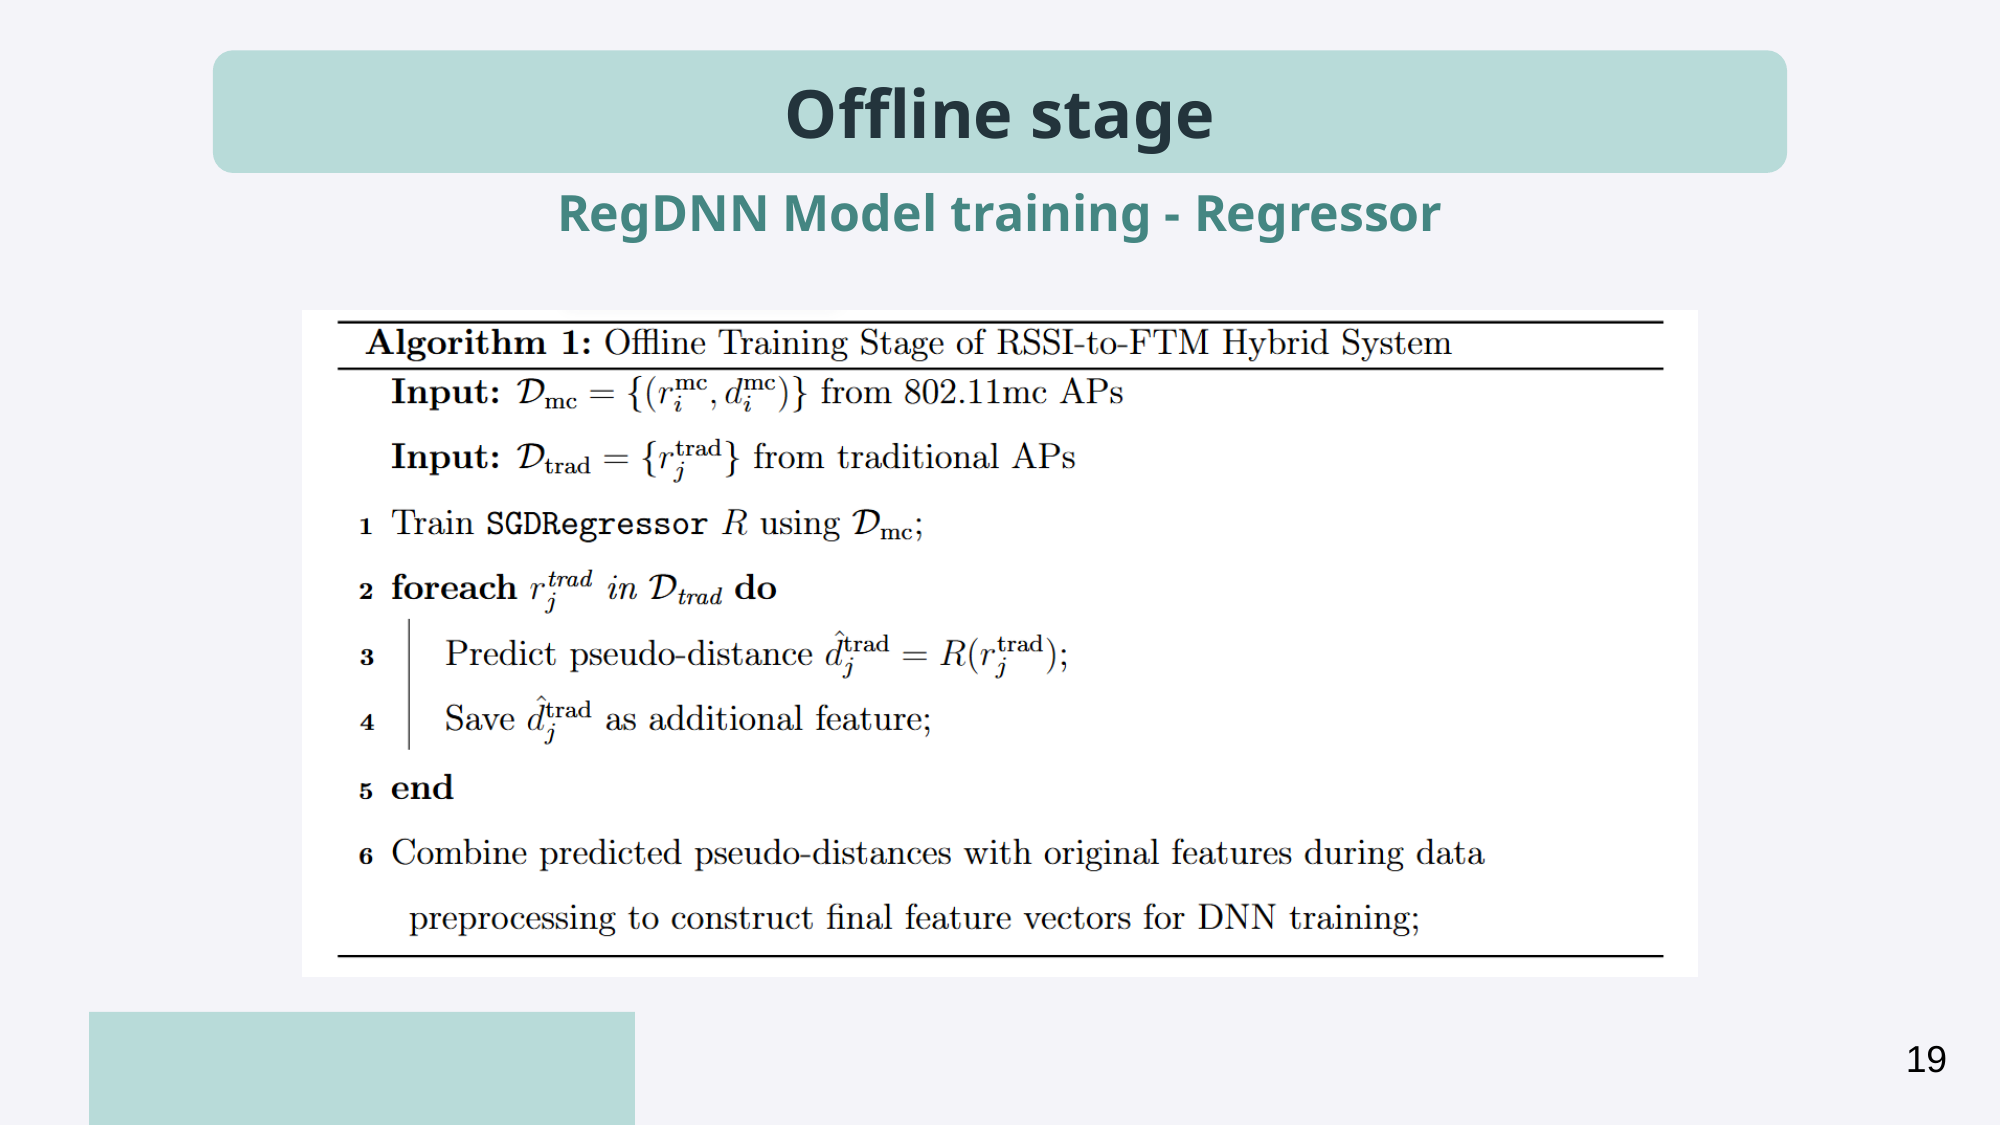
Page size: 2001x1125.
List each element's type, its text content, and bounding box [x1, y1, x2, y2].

text_box RegDNN Model training - Regressor [212, 174, 1788, 250]
text_box 19 [1887, 1027, 1966, 1088]
text_box [89, 1011, 635, 1125]
picture [302, 309, 1698, 977]
text_box Offline stage [210, 48, 1790, 174]
